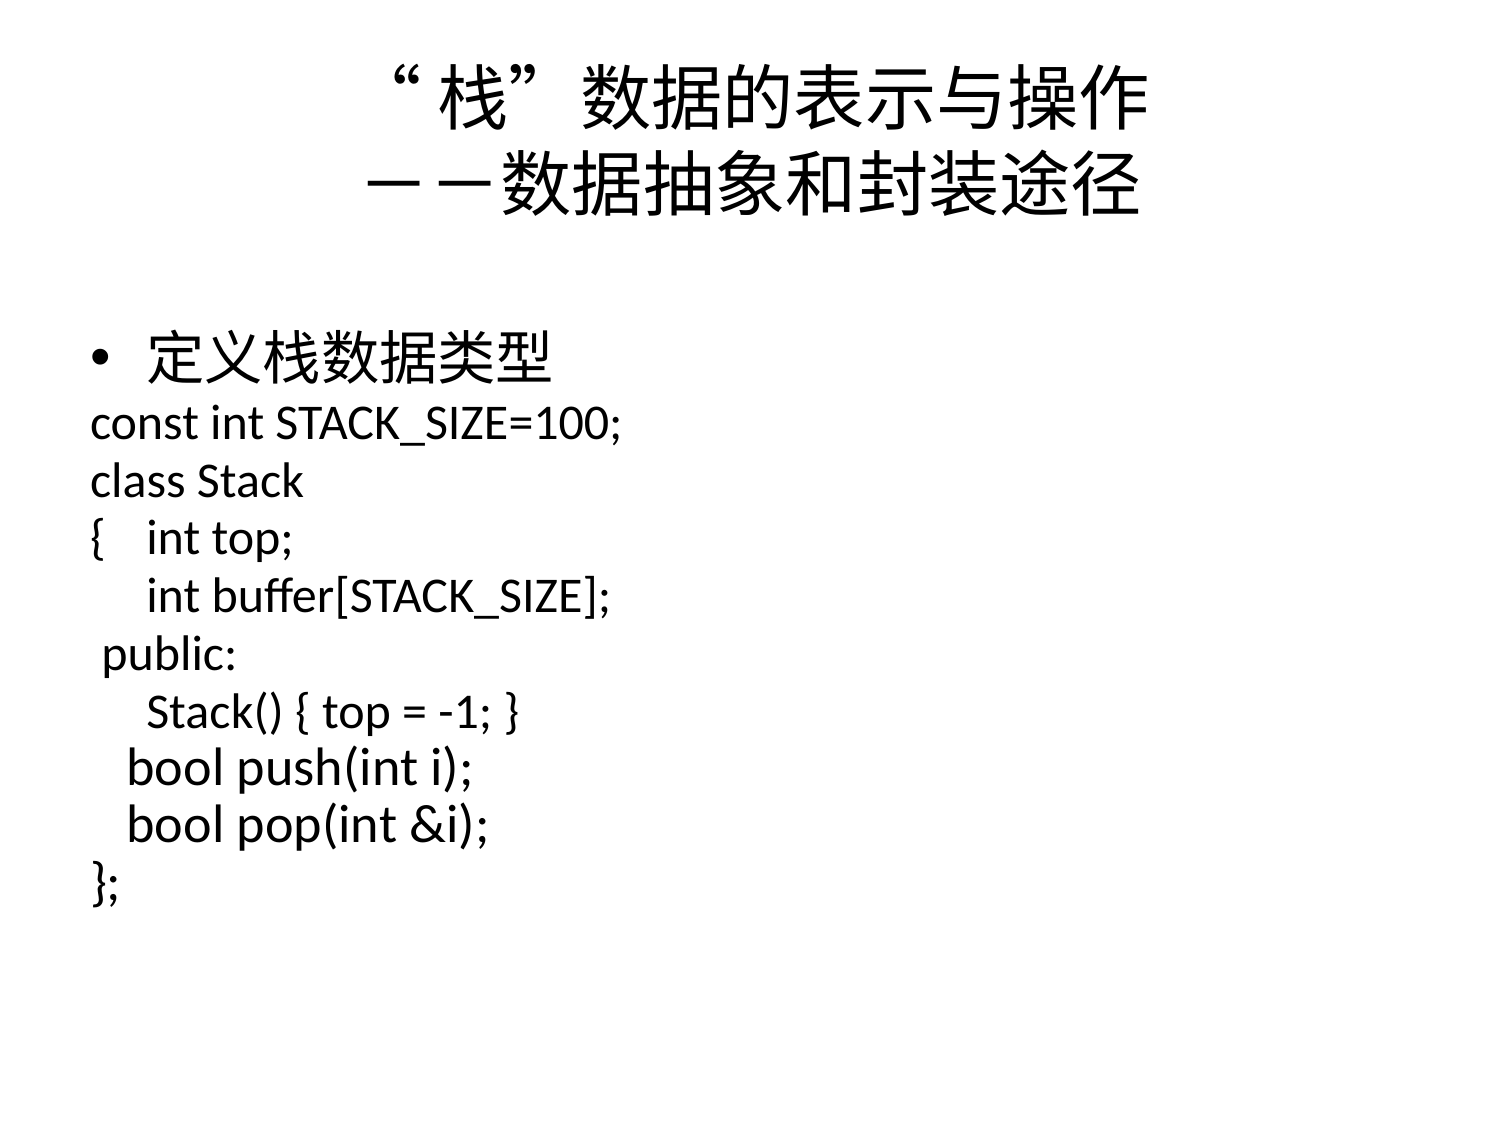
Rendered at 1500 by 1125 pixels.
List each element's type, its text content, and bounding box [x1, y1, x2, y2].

title “栈”数据的表示与操作 －－数据抽象和封装途径 [75, 45, 1425, 233]
list 定义栈数据类型 const int STACK_SIZE=100; class Stack { int top; int buffer[STACK_SIZE]; public: Stack() { top = -1; } bool push(int i); bool pop(int &i); }; [75, 327, 1425, 1059]
